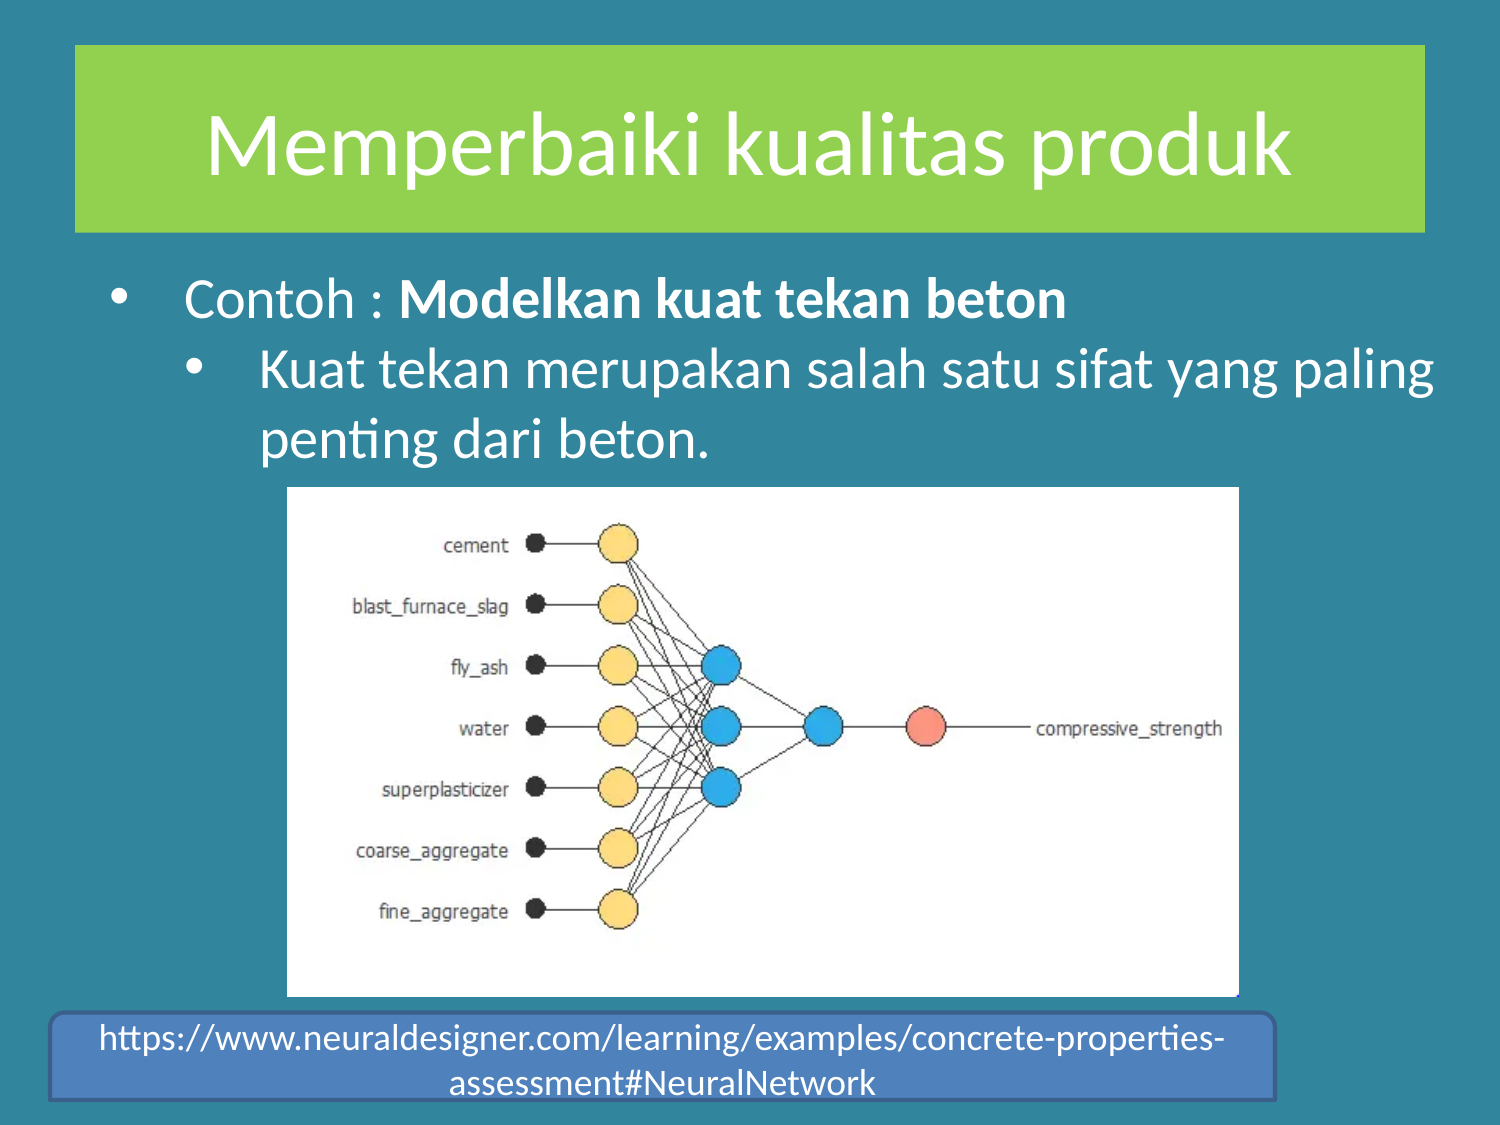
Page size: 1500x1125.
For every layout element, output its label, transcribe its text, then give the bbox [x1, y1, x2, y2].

picture [287, 487, 1240, 998]
title Memperbaiki kualitas produk [75, 45, 1425, 233]
text_box Contoh : Modelkan kuat tekan beton Kuat tekan merupakan salah satu sifat yang paling penting dari beton. [94, 253, 1500, 548]
text_box https://www.neuraldesigner.com/learning/examples/concrete-properties-assessment#NeuralNetwork [47, 1010, 1278, 1103]
